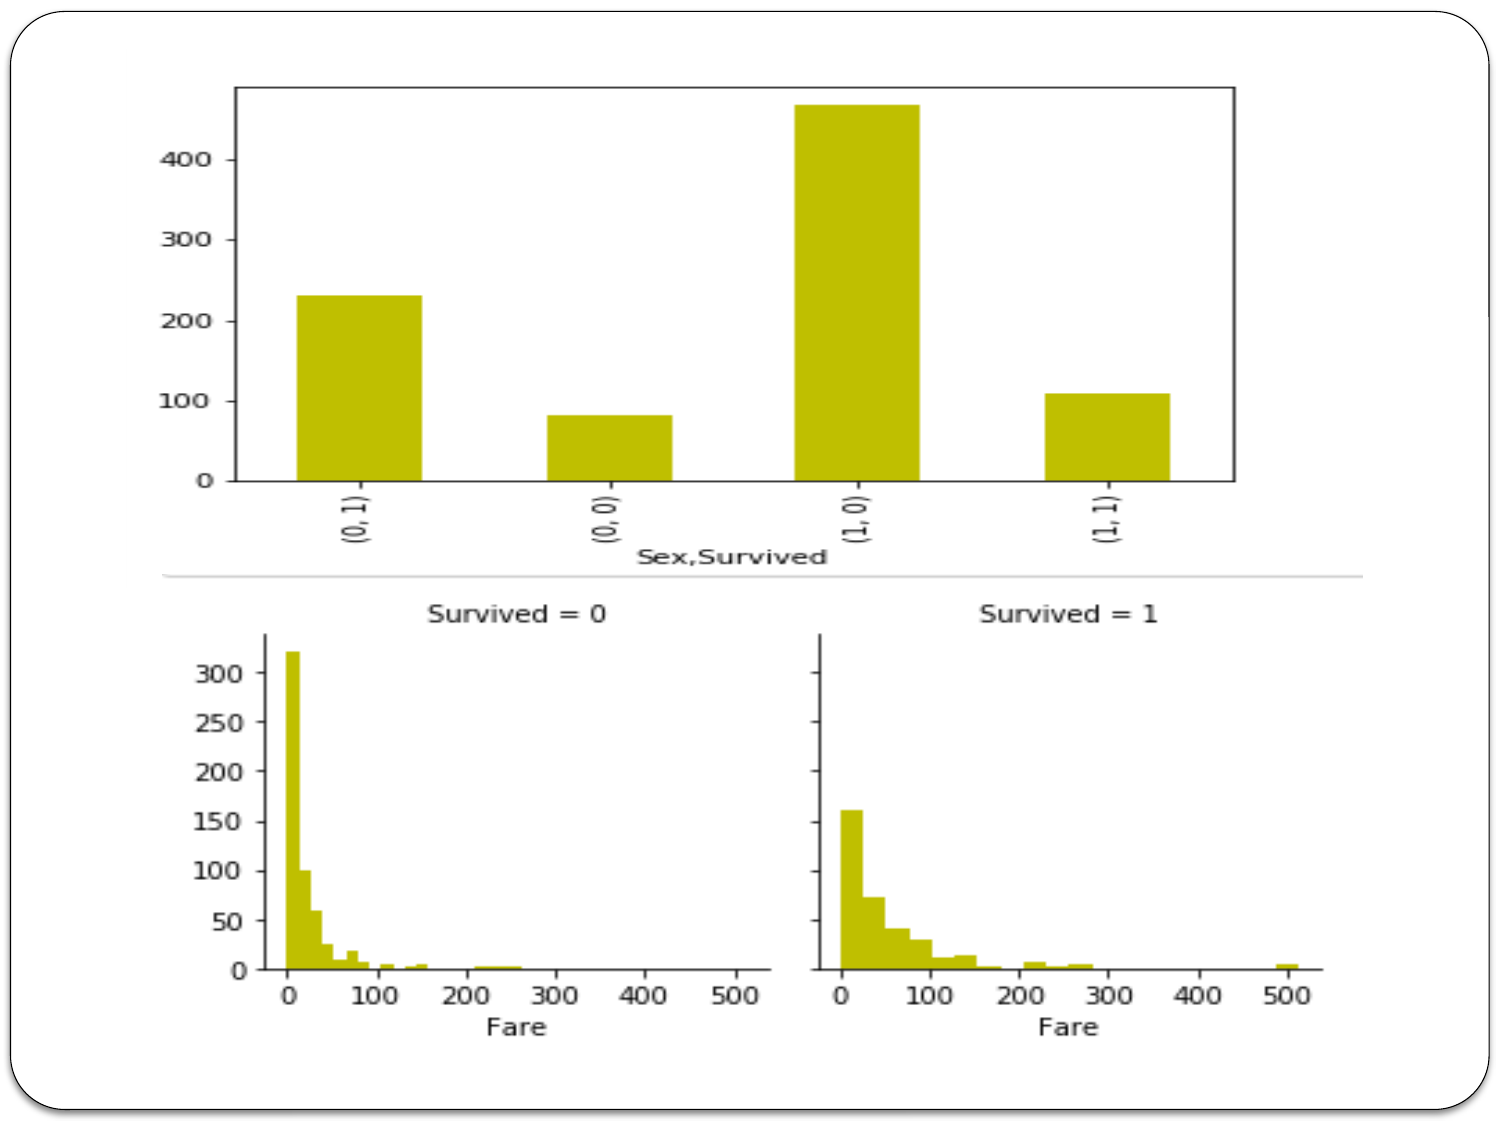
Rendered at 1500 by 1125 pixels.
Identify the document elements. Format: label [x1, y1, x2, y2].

picture [124, 49, 1363, 1063]
